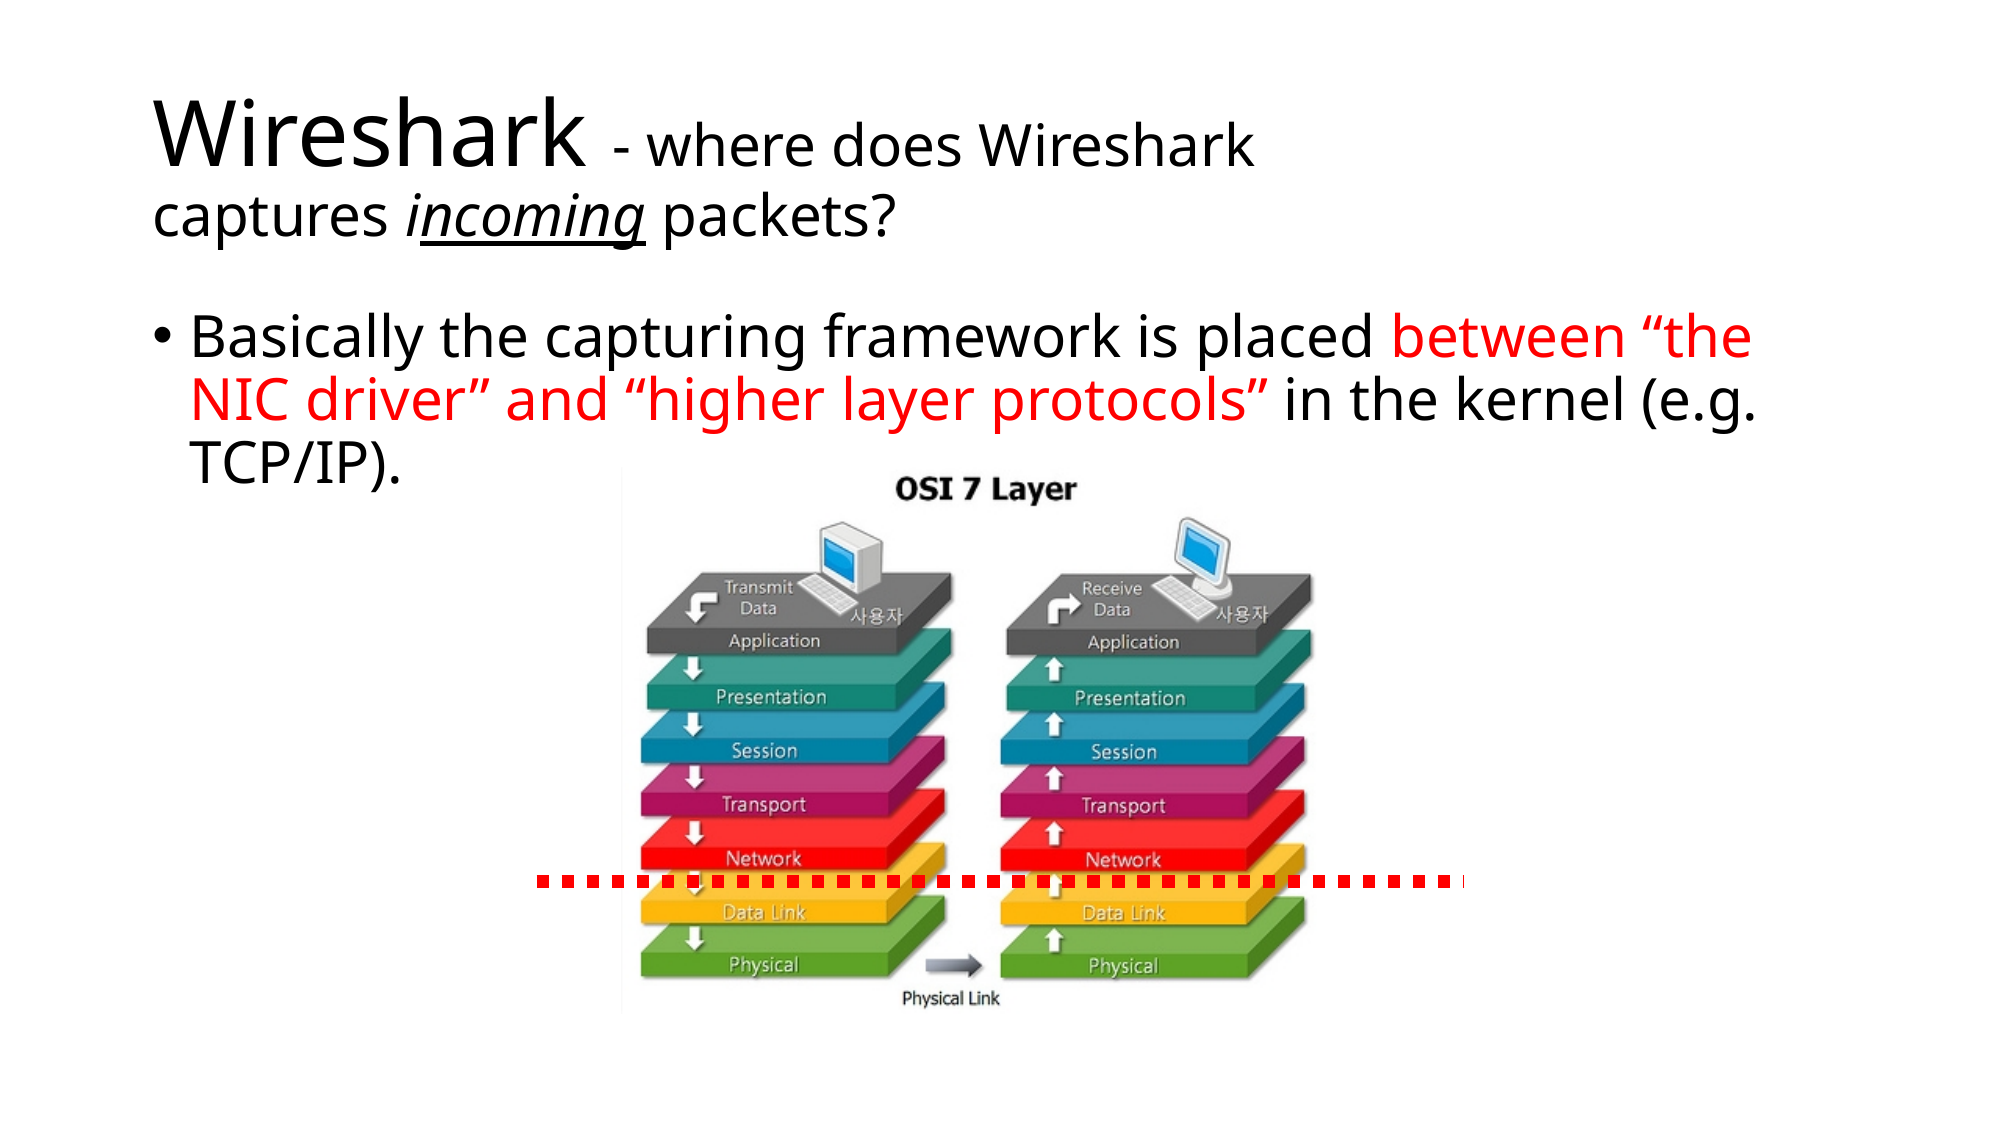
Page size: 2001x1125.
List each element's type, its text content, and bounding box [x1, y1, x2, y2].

title Wireshark - where does Wireshark captures incoming packets? [137, 59, 1972, 278]
picture [621, 882, 1317, 1014]
picture [621, 467, 1317, 881]
list Basically the capturing framework is placed between “the NIC driver” and “higher layer protocols” in the kernel (e.g. TCP/IP). [137, 299, 1863, 1014]
